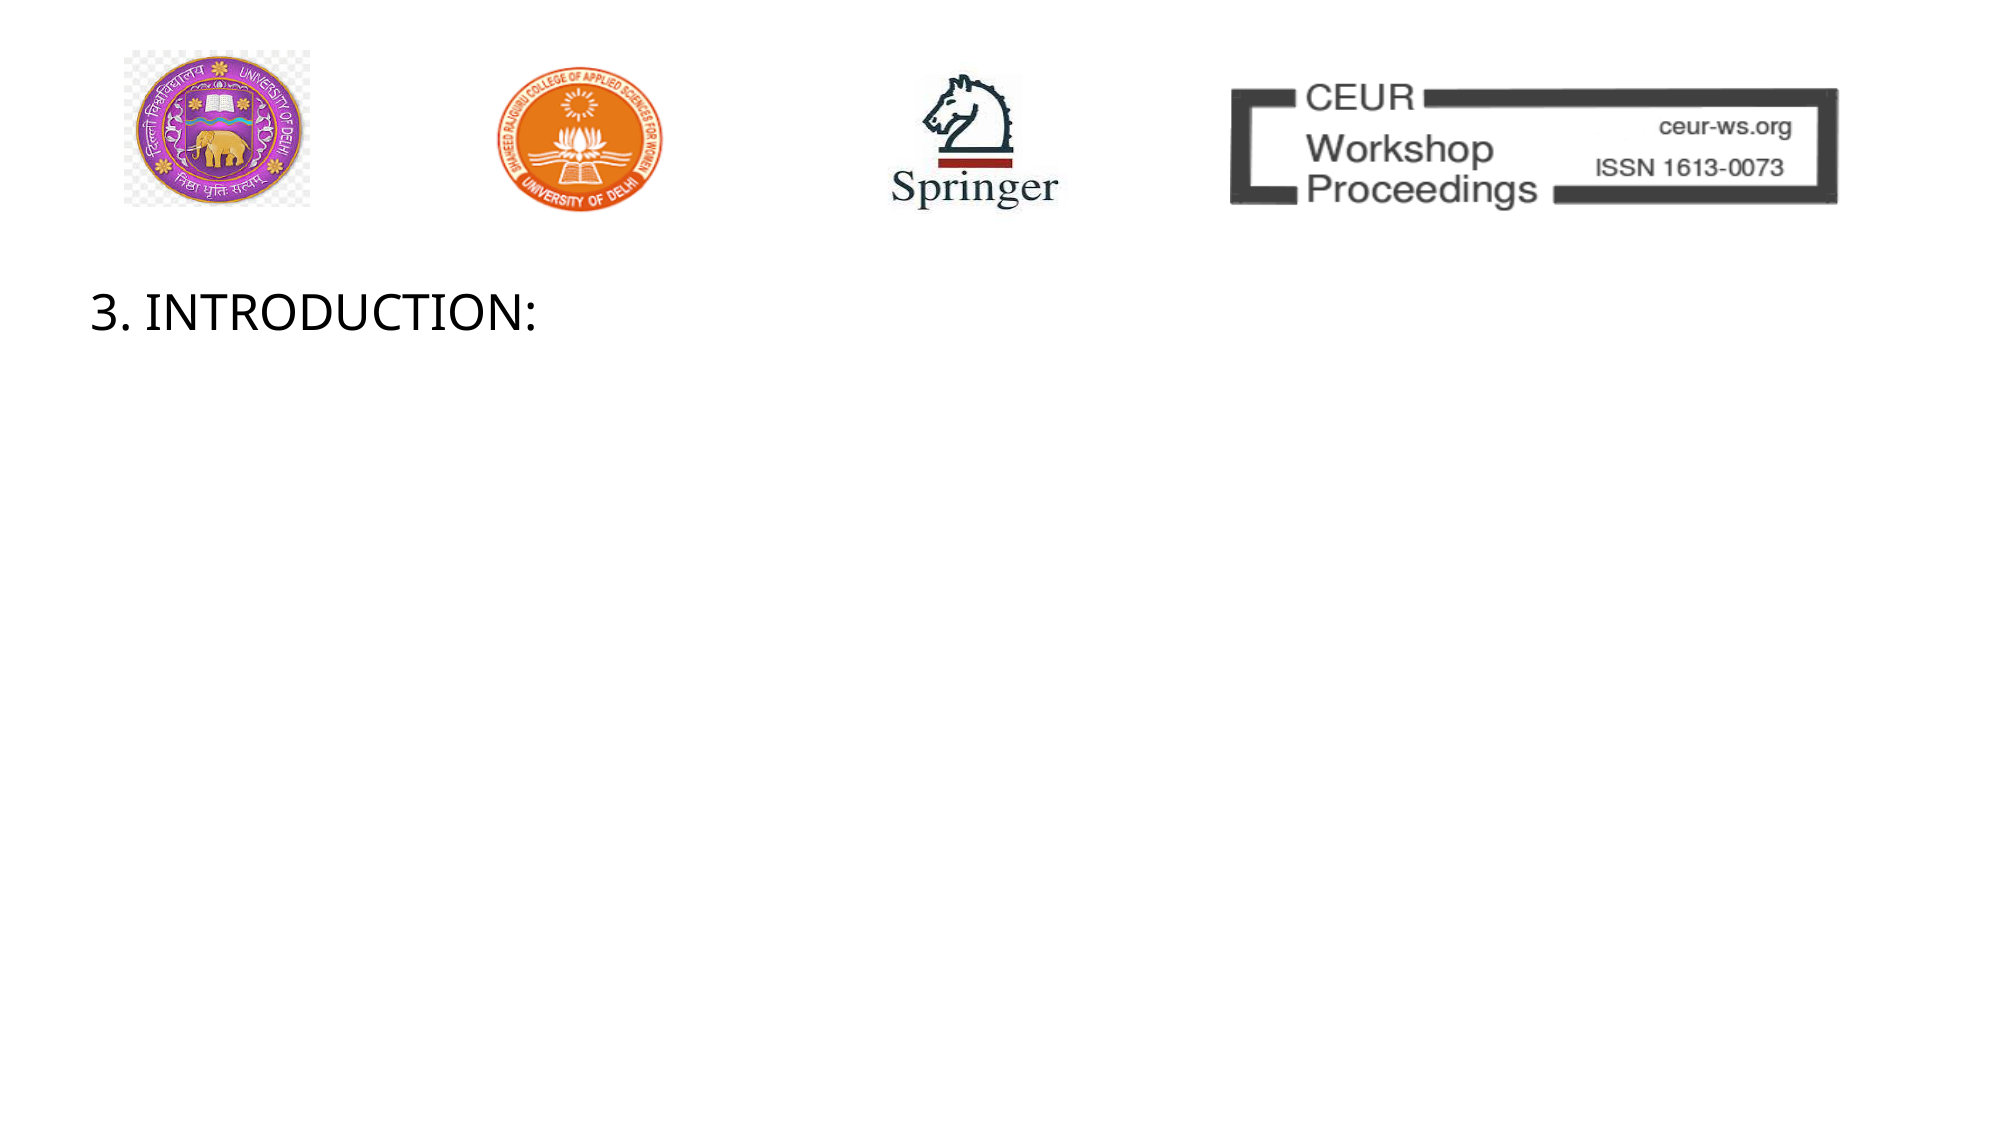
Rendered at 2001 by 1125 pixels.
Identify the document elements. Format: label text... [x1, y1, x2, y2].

subtitle 3. INTRODUCTION: [75, 279, 1947, 1049]
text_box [124, 19, 1857, 262]
